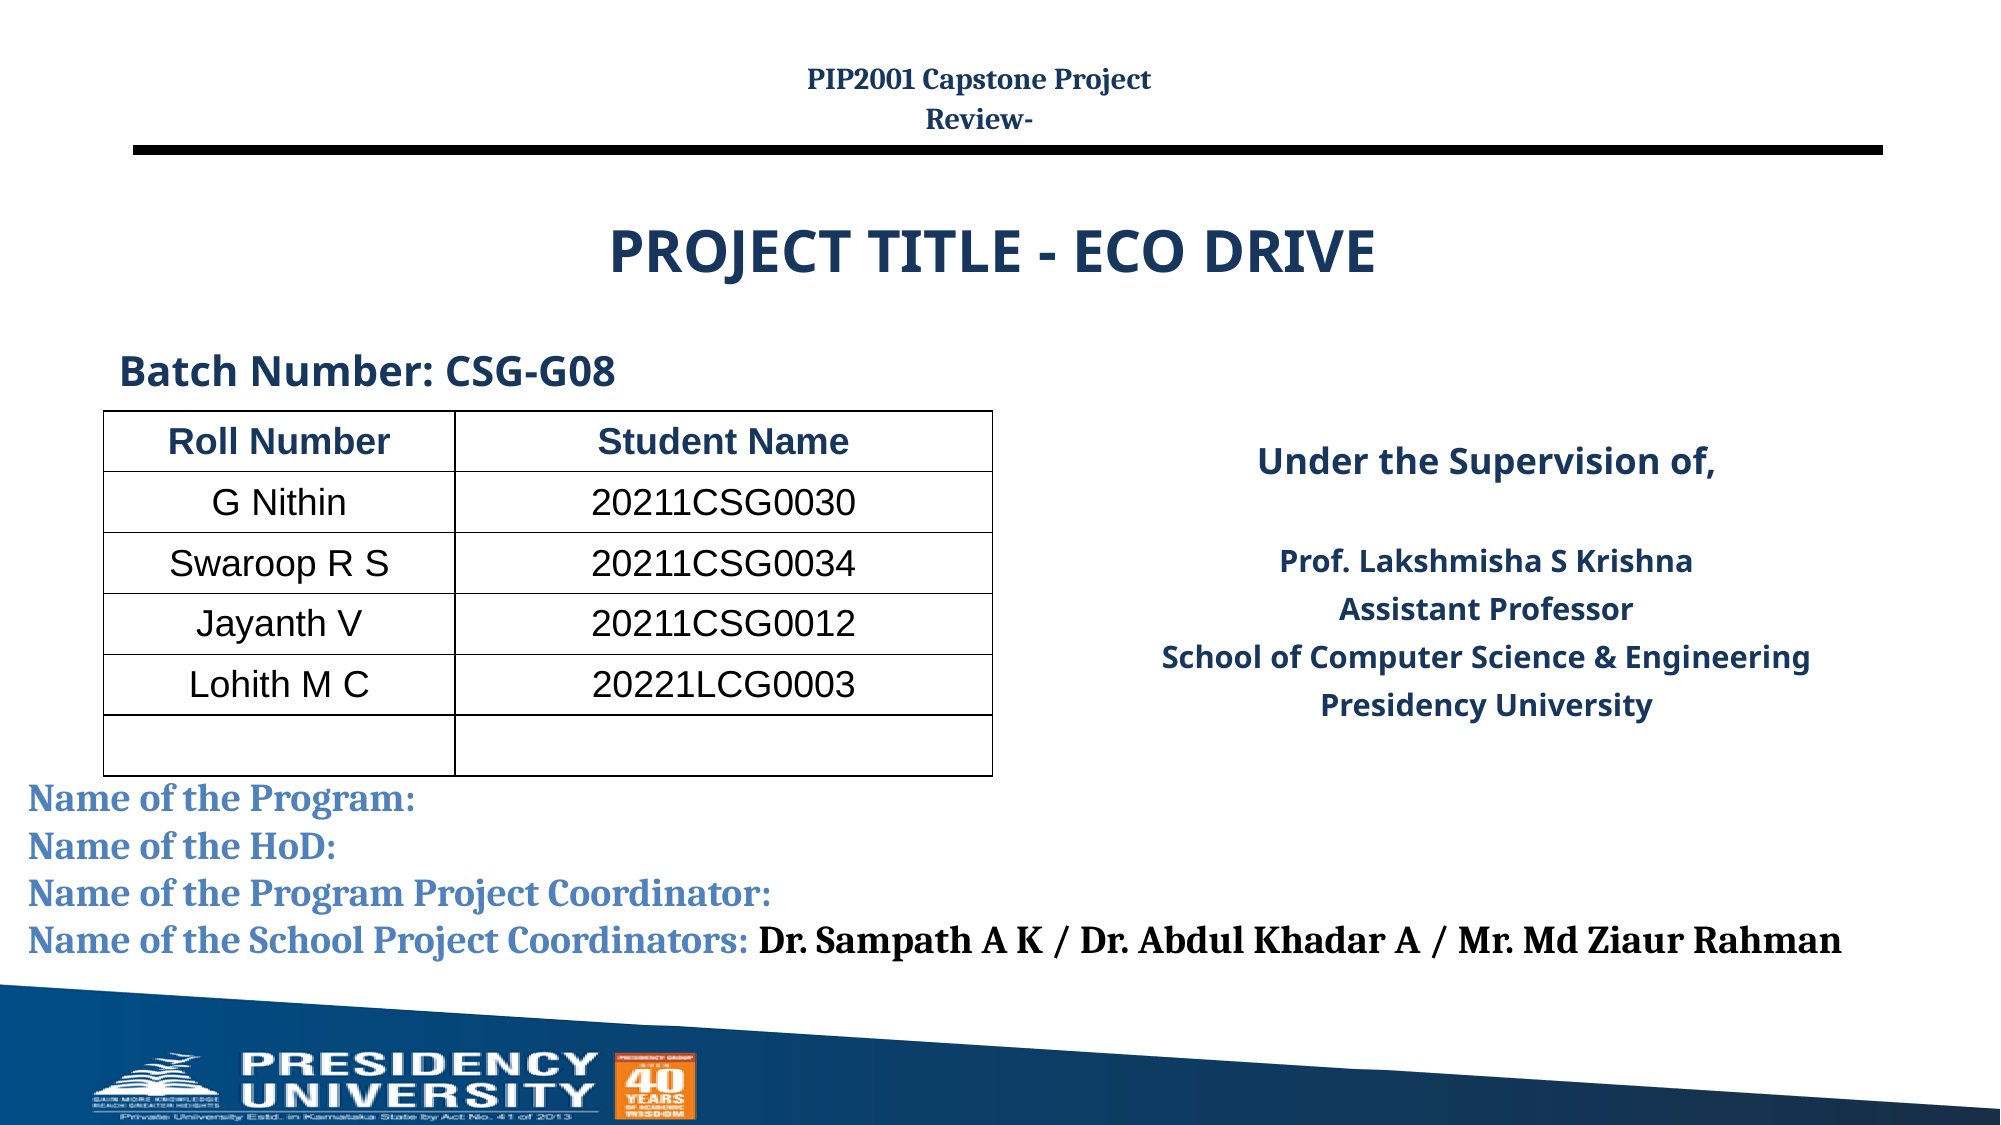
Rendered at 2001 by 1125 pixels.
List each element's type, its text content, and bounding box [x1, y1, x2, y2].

table_cell 20221LCG0003 [456, 655, 992, 714]
table_cell Lohith M C [104, 655, 454, 714]
subtitle Batch Number: CSG-G08 [103, 337, 755, 410]
table_cell [456, 716, 992, 764]
table_cell 20211CSG0030 [456, 472, 992, 532]
picture [0, 982, 2000, 1125]
title PROJECT TITLE - ECO DRIVE [391, 178, 1594, 319]
table_header Roll Number [104, 412, 454, 471]
table_header Student Name [456, 412, 992, 471]
table_cell Swaroop R S [104, 533, 454, 593]
table_cell Jayanth V [104, 594, 454, 654]
text_box Name of the Program: Name of the HoD: Name of the Program Project Coordinator: Name of the School Project Coordinators: Dr. Sampath A K / Dr. Abdul Khadar A / Mr. Md Ziaur Rahman [13, 764, 2000, 970]
table_cell [104, 716, 454, 764]
table_cell 20211CSG0012 [456, 594, 992, 654]
table_cell G Nithin [104, 472, 454, 532]
text_box Under the Supervision of, Prof. Lakshmisha S Krishna Assistant Professor School of Computer Science & Engineering Presidency University [1064, 427, 1909, 738]
text_box PIP2001 Capstone Project Review- [653, 54, 1306, 146]
table_cell 20211CSG0034 [456, 533, 992, 593]
